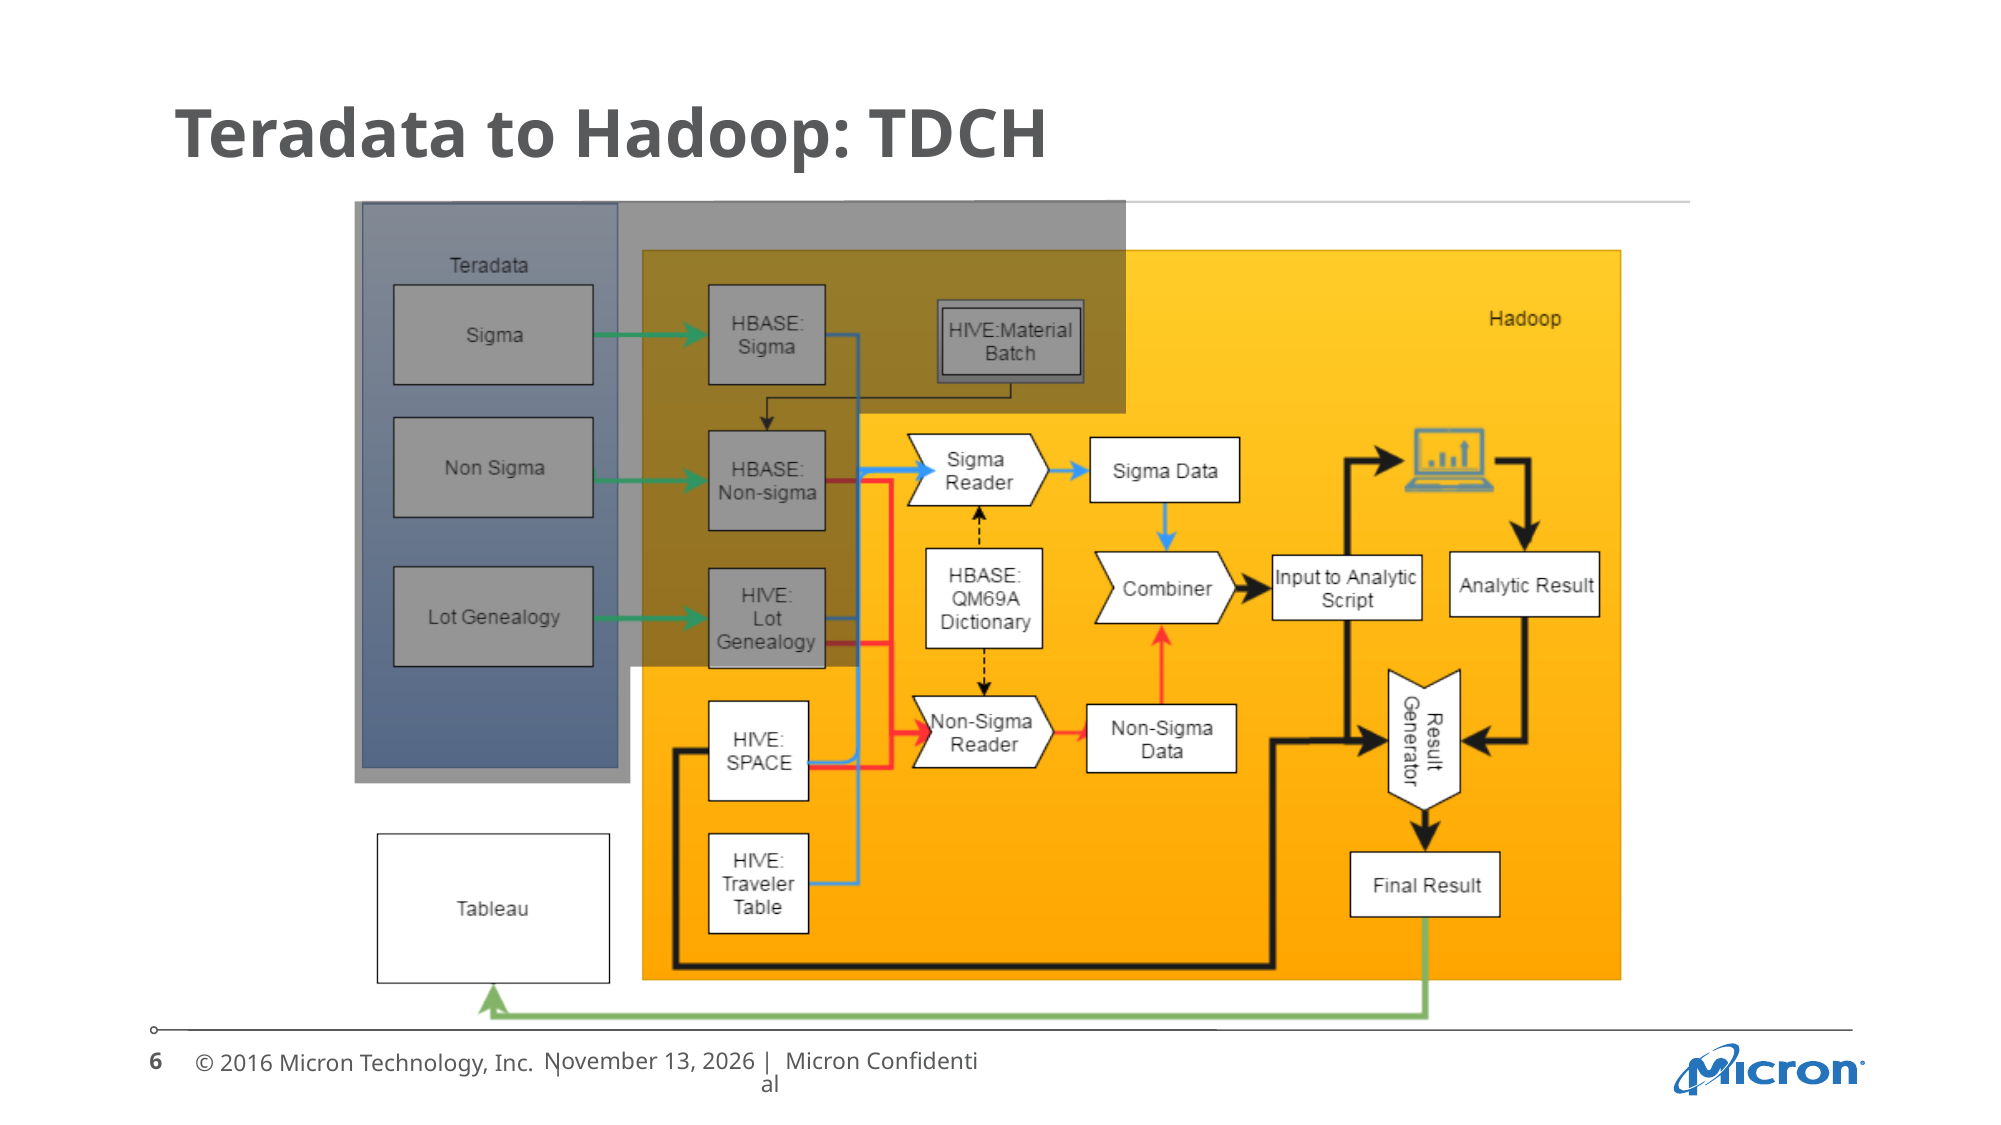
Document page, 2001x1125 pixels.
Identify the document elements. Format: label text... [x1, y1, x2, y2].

slide_number 6 [149, 1043, 195, 1082]
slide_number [539, 1052, 760, 1082]
footer | Micron Confidential [760, 1052, 990, 1082]
picture [362, 200, 1690, 1044]
text_box Teradata to Hadoop: TDCH [175, 24, 1878, 178]
text_box [352, 199, 363, 786]
